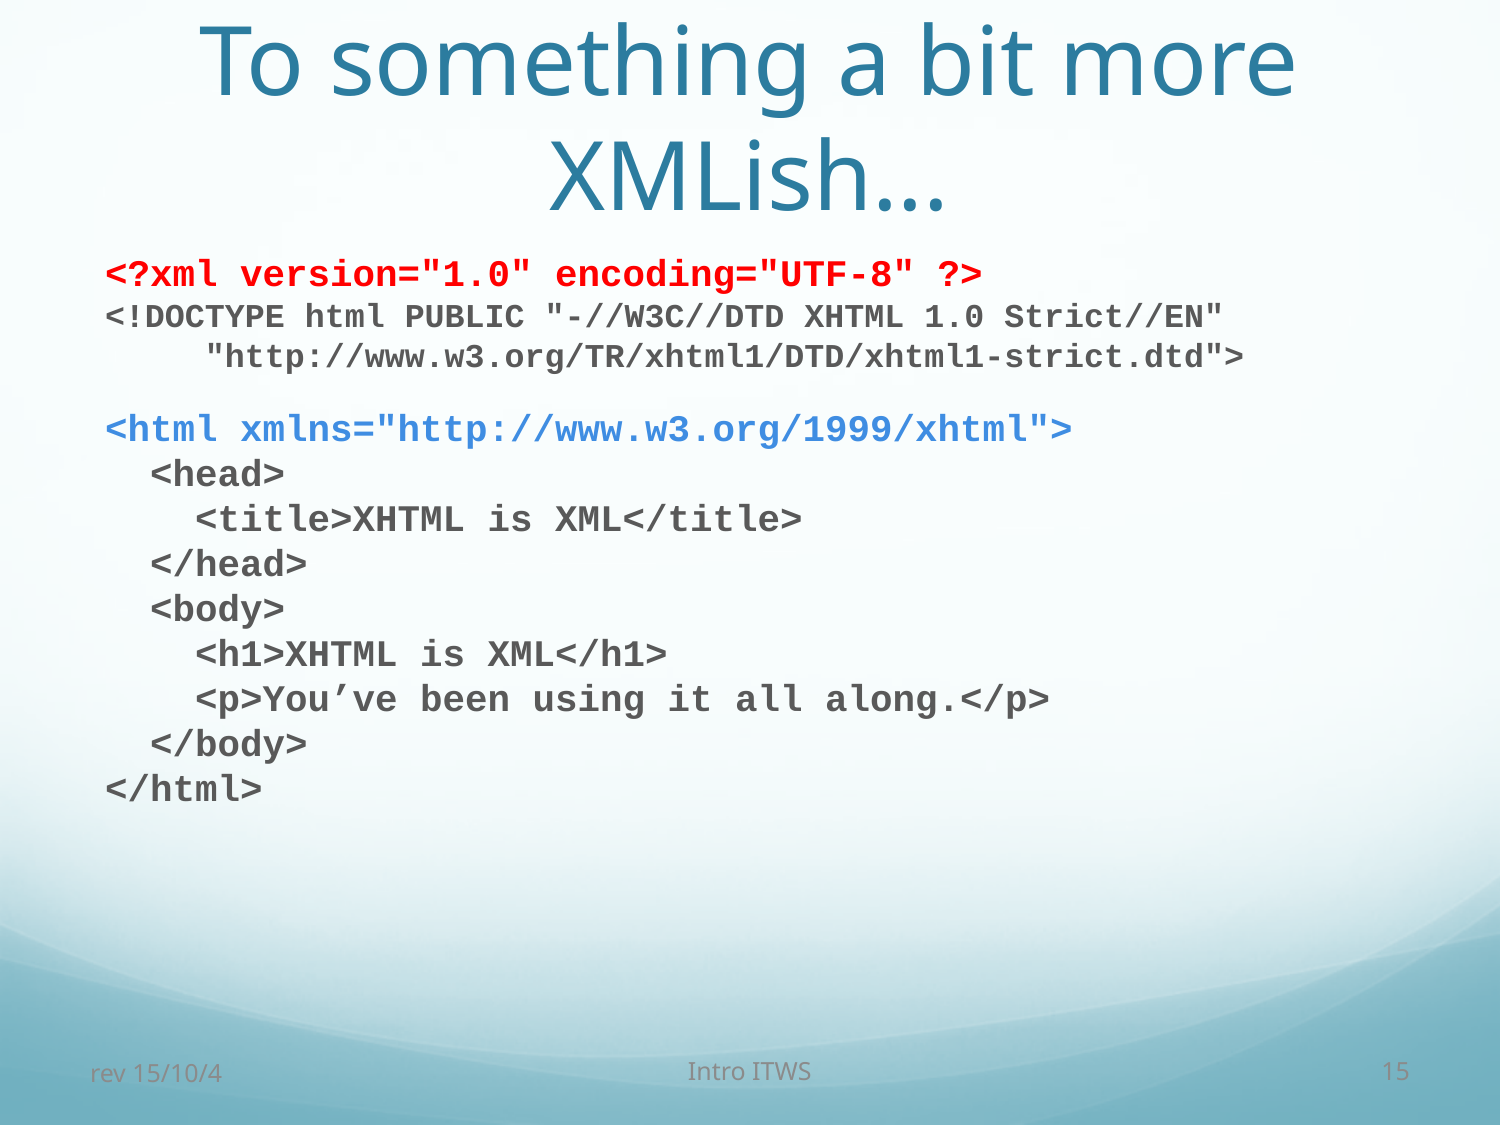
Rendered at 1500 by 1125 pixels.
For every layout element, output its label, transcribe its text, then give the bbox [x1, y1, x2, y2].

slide_number 15 [1074, 1042, 1425, 1103]
list <?xml version="1.0" encoding="UTF-8" ?> <!DOCTYPE html PUBLIC "-//W3C//DTD XHTML 1.0 Strict//EN" "http://www.w3.org/TR/xhtml1/DTD/xhtml1-strict.dtd"> <html xmlns="http://www.w3.org/1999/xhtml"> <head> <title>XHTML is XML</title> </head> <body> <h1>XHTML is XML</h1> <p>You’ve been using it all along.</p> </body> </html> [89, 241, 1410, 955]
title To something a bit more XMLish... [89, 17, 1410, 238]
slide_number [75, 1042, 425, 1103]
footer Intro ITWS [512, 1042, 988, 1103]
